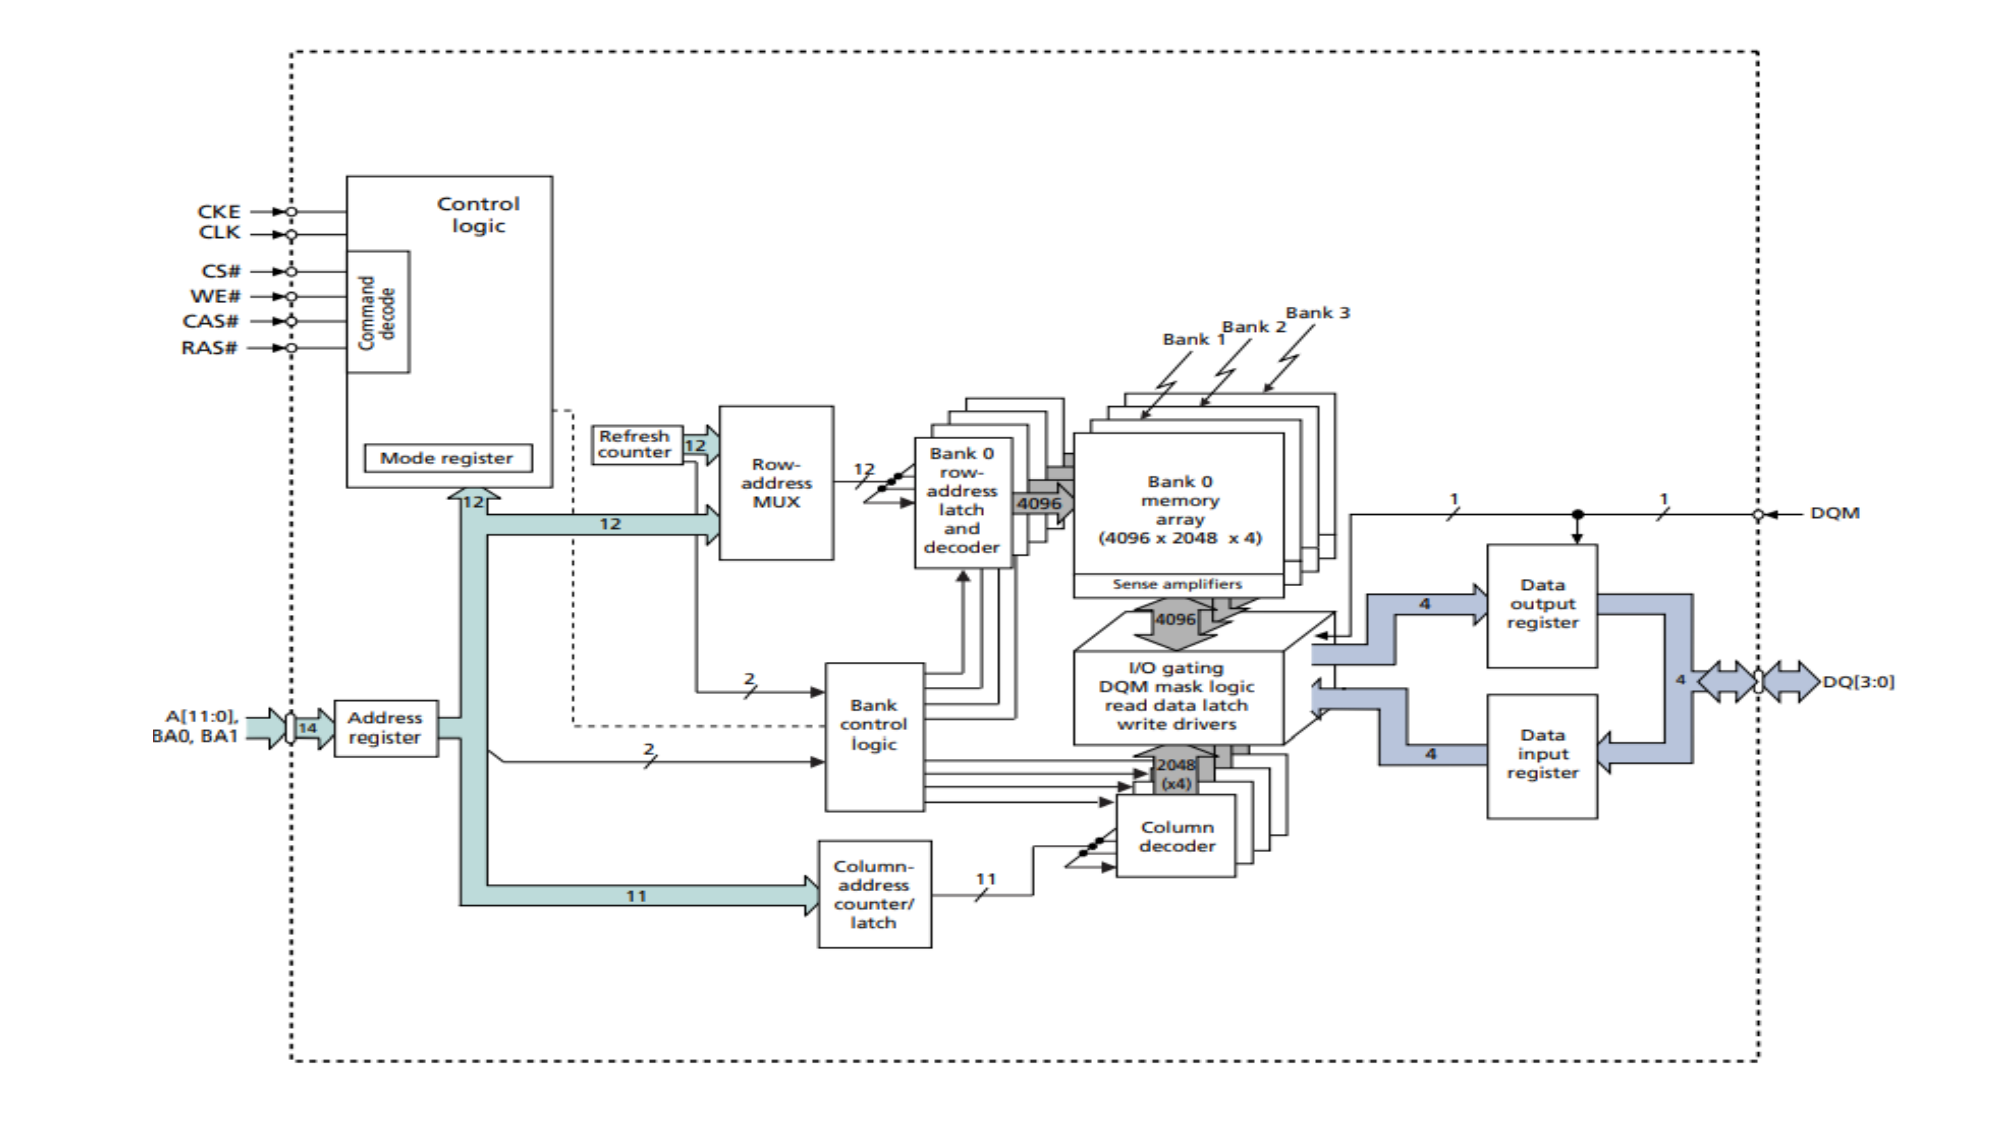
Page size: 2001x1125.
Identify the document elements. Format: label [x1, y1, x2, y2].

picture [153, 15, 1921, 1110]
